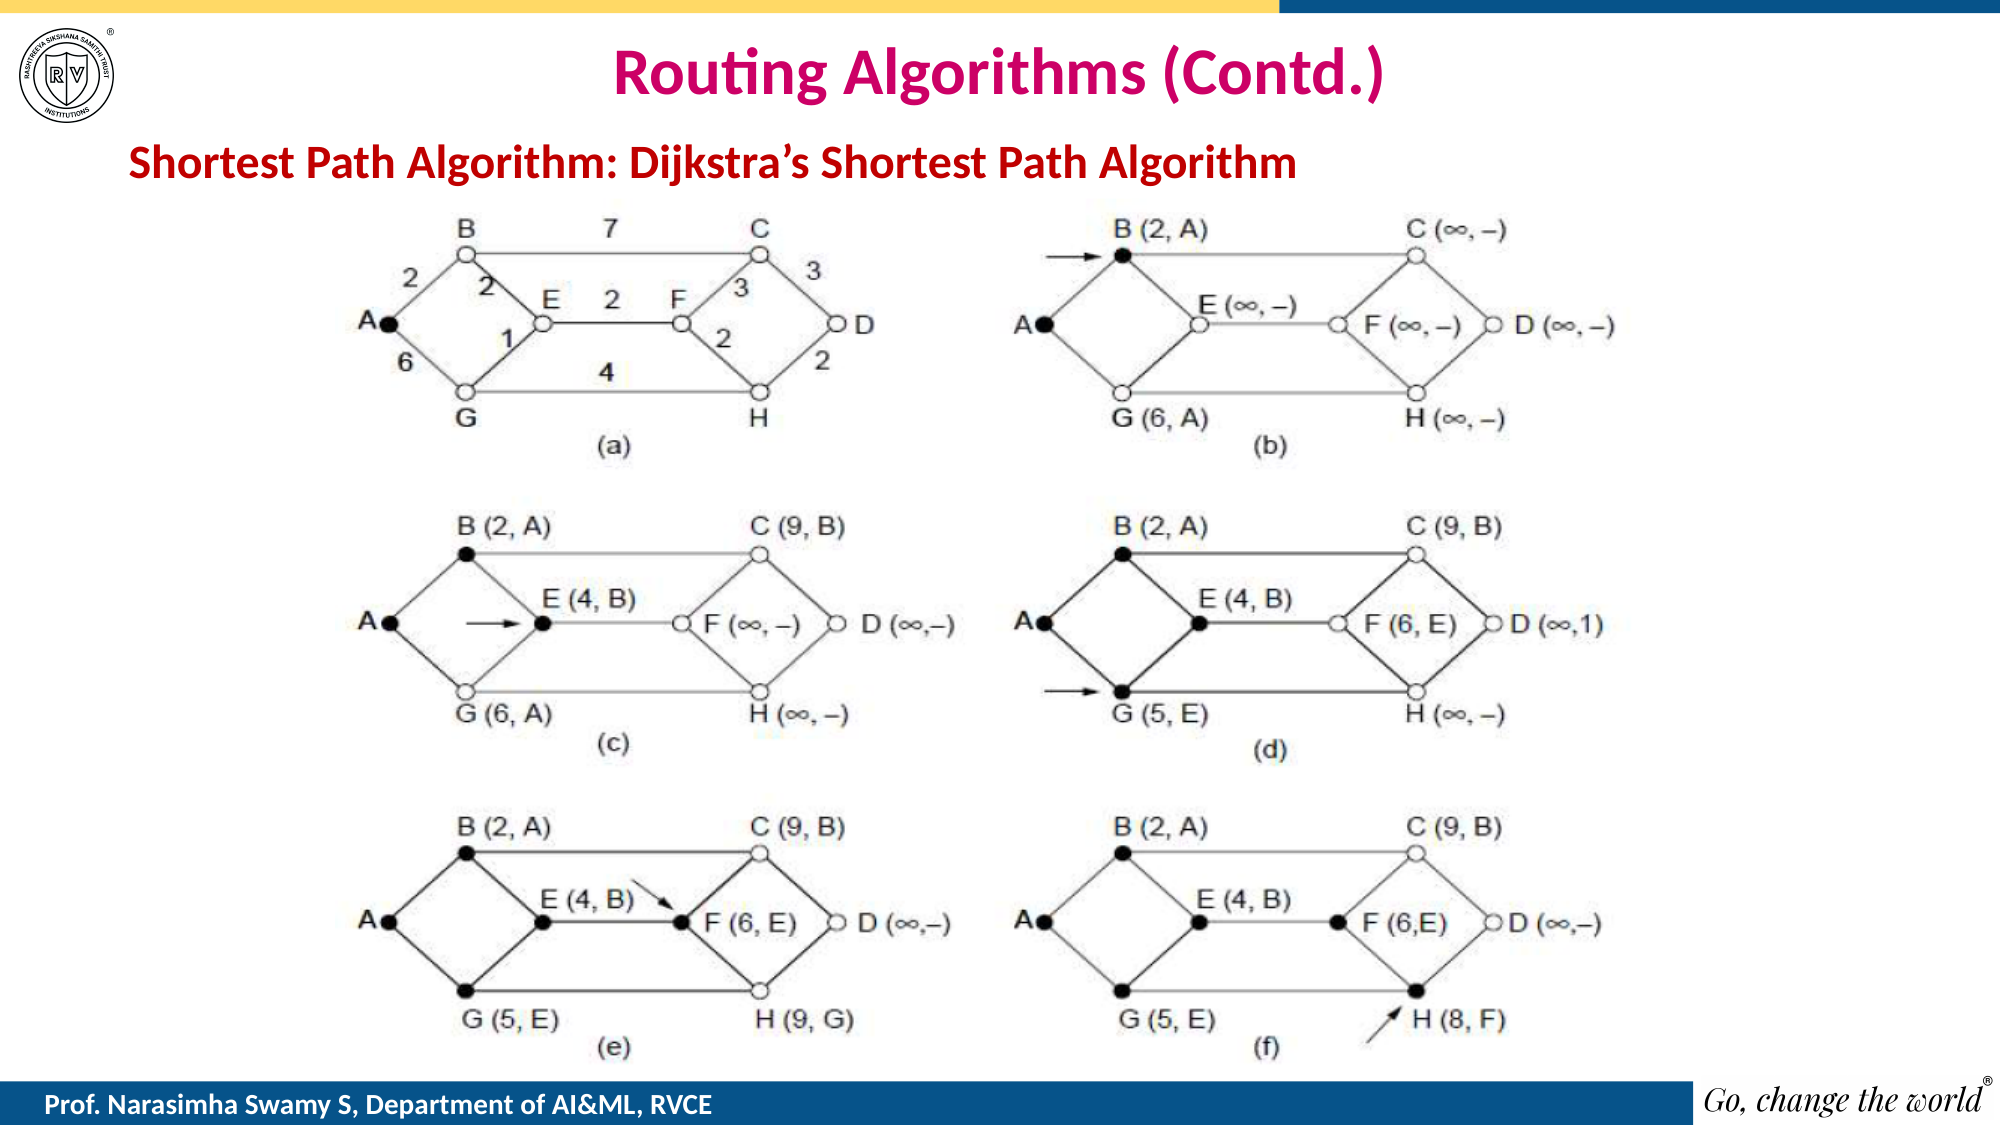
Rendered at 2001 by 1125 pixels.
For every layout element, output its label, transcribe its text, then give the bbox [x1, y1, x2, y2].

picture [335, 193, 1655, 1075]
text_box Shortest Path Algorithm: Dijkstra’s Shortest Path Algorithm [113, 123, 1903, 196]
title Routing Algorithms (Contd.) [113, 21, 1887, 123]
picture [19, 28, 113, 123]
picture [1701, 1075, 1994, 1120]
